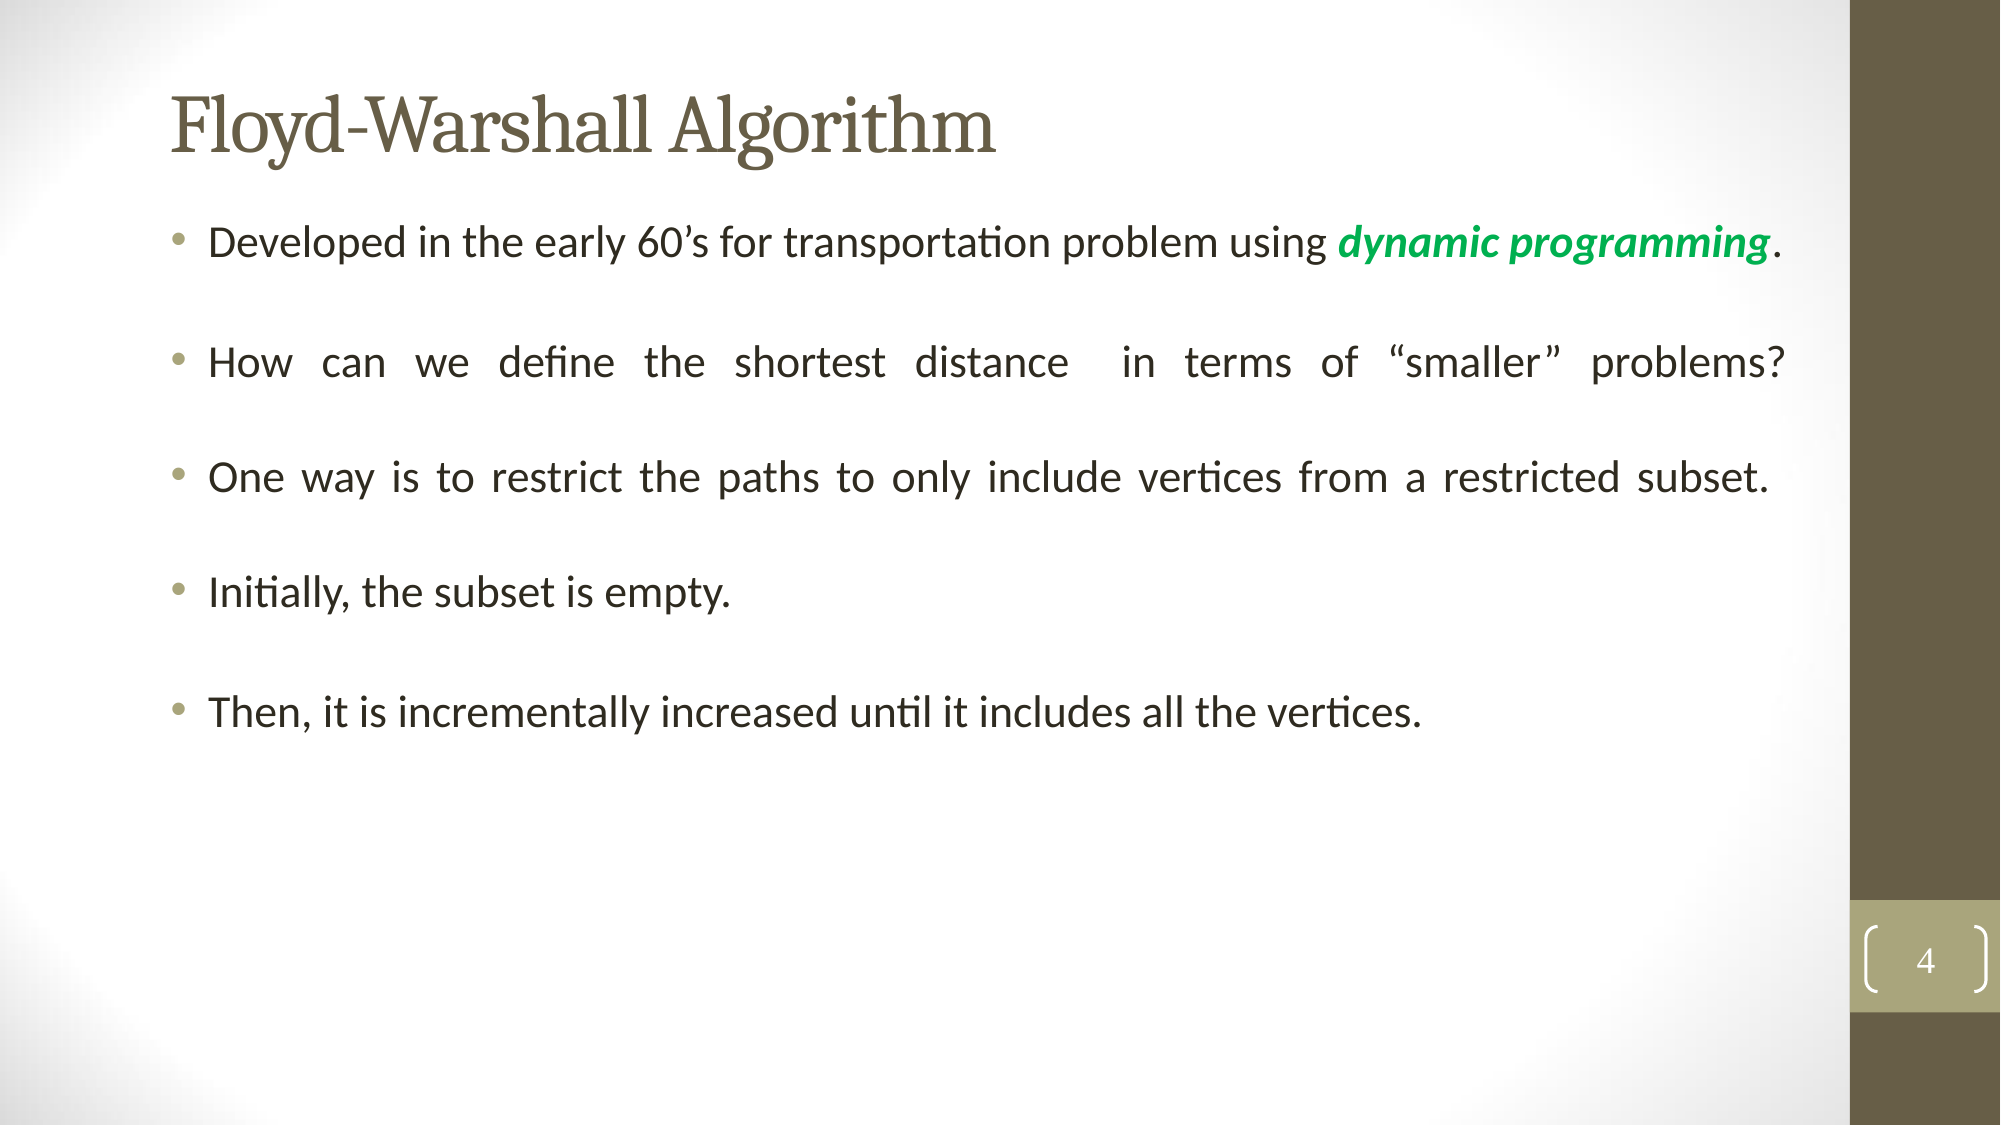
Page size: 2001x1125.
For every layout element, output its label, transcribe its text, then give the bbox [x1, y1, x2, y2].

title Floyd-Warshall Algorithm [154, 24, 1843, 213]
picture [0, 0, 1849, 1125]
slide_number 4 [1864, 924, 1988, 994]
